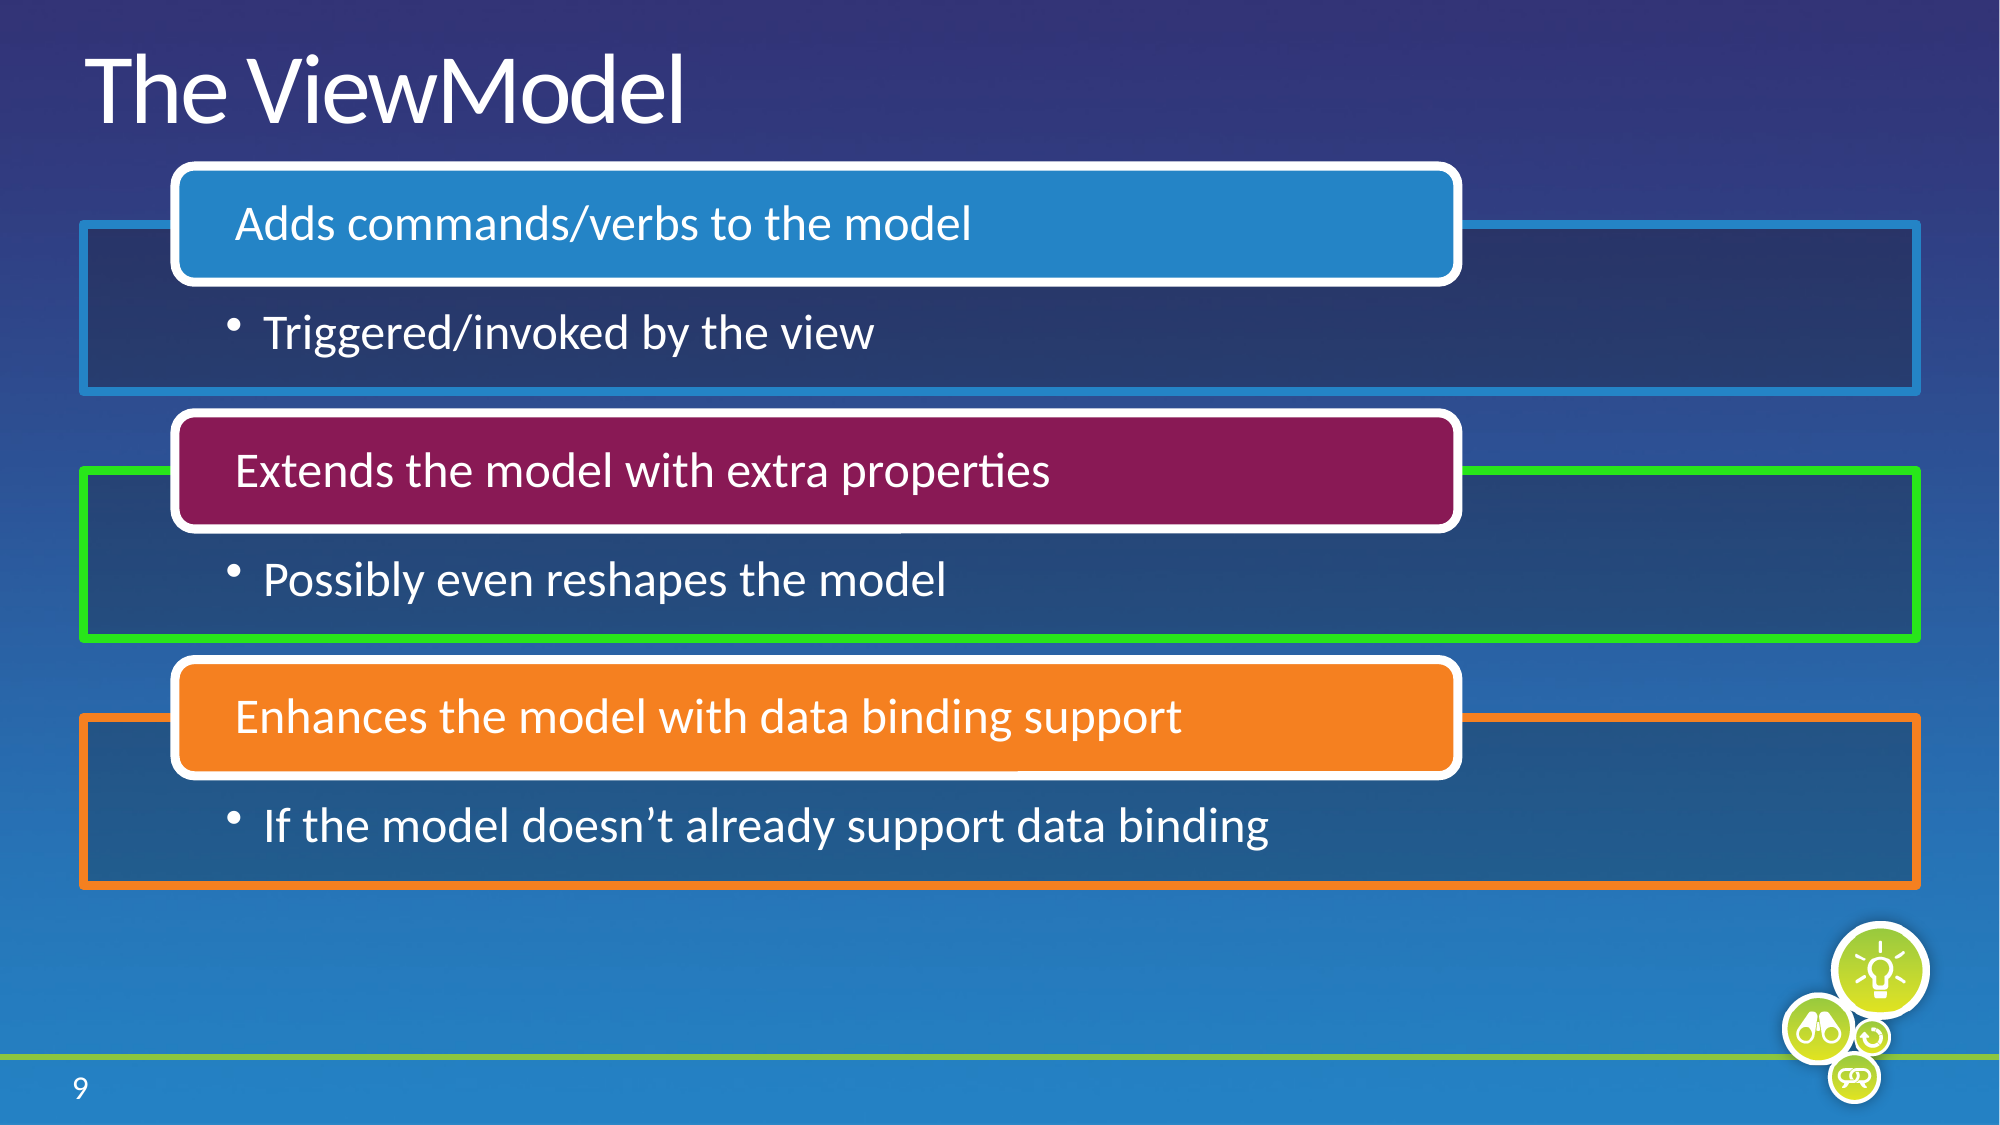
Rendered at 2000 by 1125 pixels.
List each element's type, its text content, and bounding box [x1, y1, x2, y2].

picture [0, 0, 2000, 1125]
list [83, 161, 1917, 890]
title The ViewModel [84, 37, 1925, 147]
